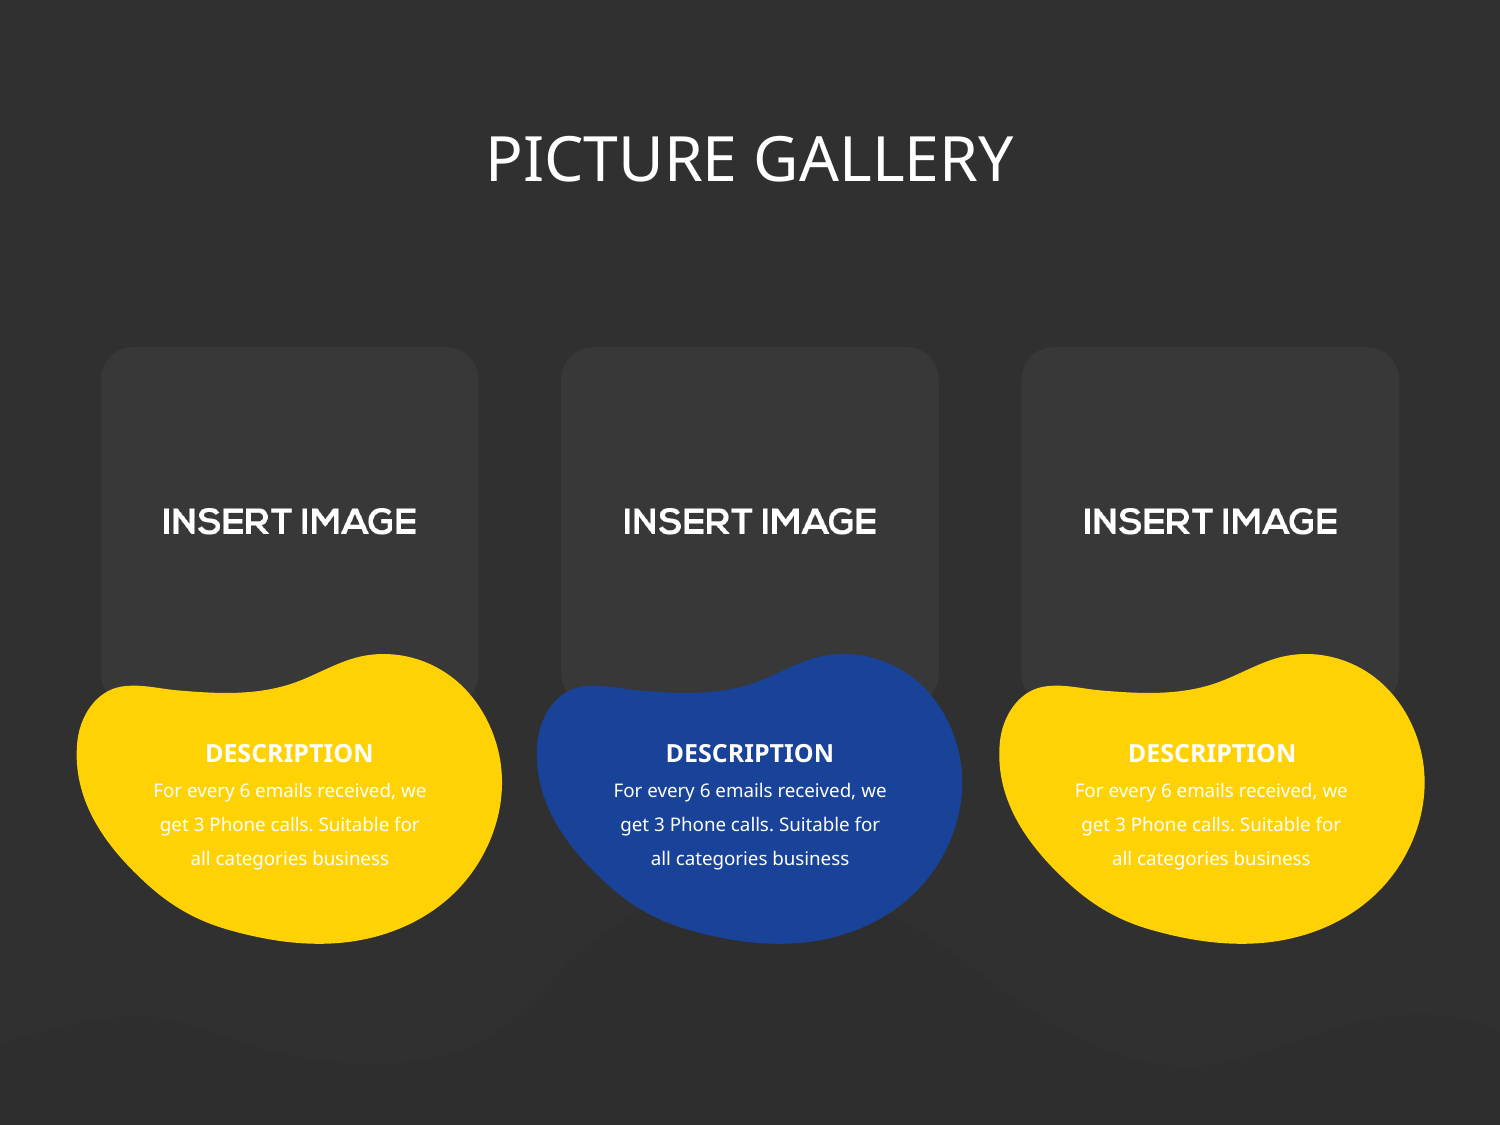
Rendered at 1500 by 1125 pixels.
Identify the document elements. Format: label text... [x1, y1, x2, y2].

text_box For every 6 emails received, we get 3 Phone calls. Suitable for all categories business [135, 760, 445, 877]
text_box DESCRIPTION [190, 730, 389, 760]
picture [100, 347, 479, 706]
text_box [76, 696, 503, 944]
text_box DESCRIPTION [650, 730, 850, 760]
text_box For every 6 emails received, we get 3 Phone calls. Suitable for all categories business [595, 760, 905, 877]
text_box [536, 695, 963, 944]
text_box DESCRIPTION [1113, 730, 1312, 760]
picture [561, 347, 939, 706]
title PICTURE GALLERY [299, 103, 1201, 203]
text_box For every 6 emails received, we get 3 Phone calls. Suitable for all categories business [1056, 760, 1366, 877]
text_box [999, 697, 1425, 944]
picture [1021, 347, 1400, 706]
